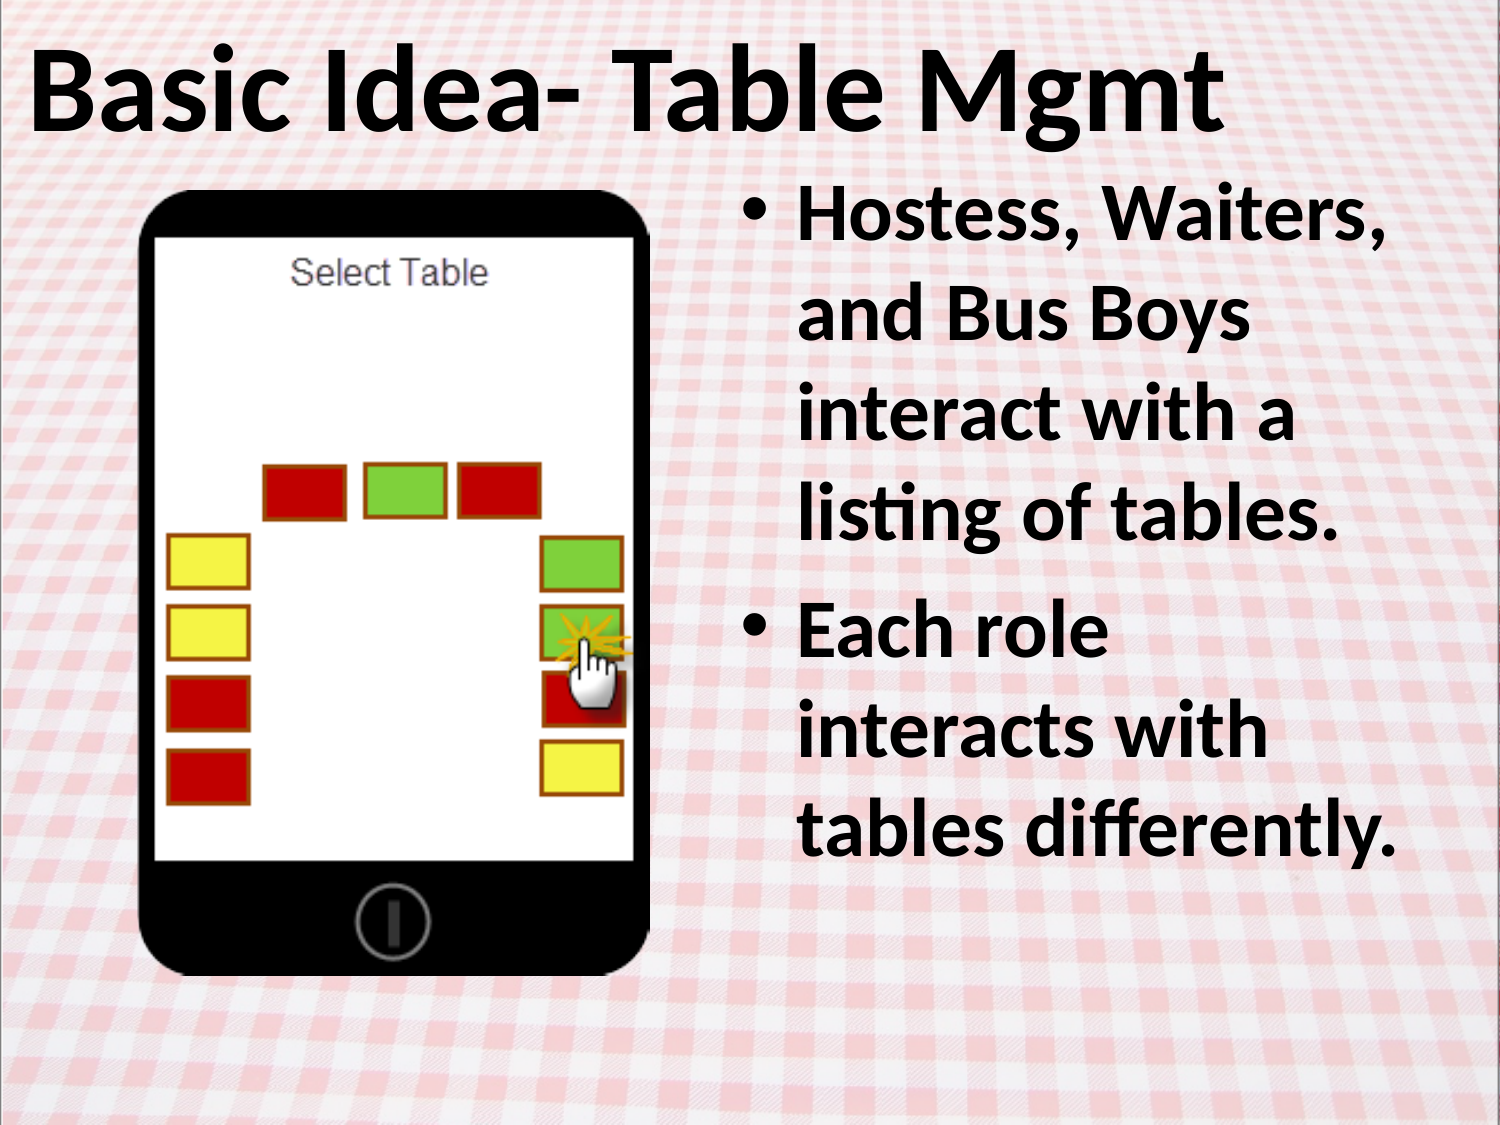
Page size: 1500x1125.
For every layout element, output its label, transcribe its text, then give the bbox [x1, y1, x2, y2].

picture [0, 0, 1500, 1125]
title Basic Idea- Table Mgmt [12, 0, 1500, 175]
list Hostess, Waiters, and Bus Boys interact with a listing of tables. Each role interacts with tables differently. [725, 149, 1425, 1050]
